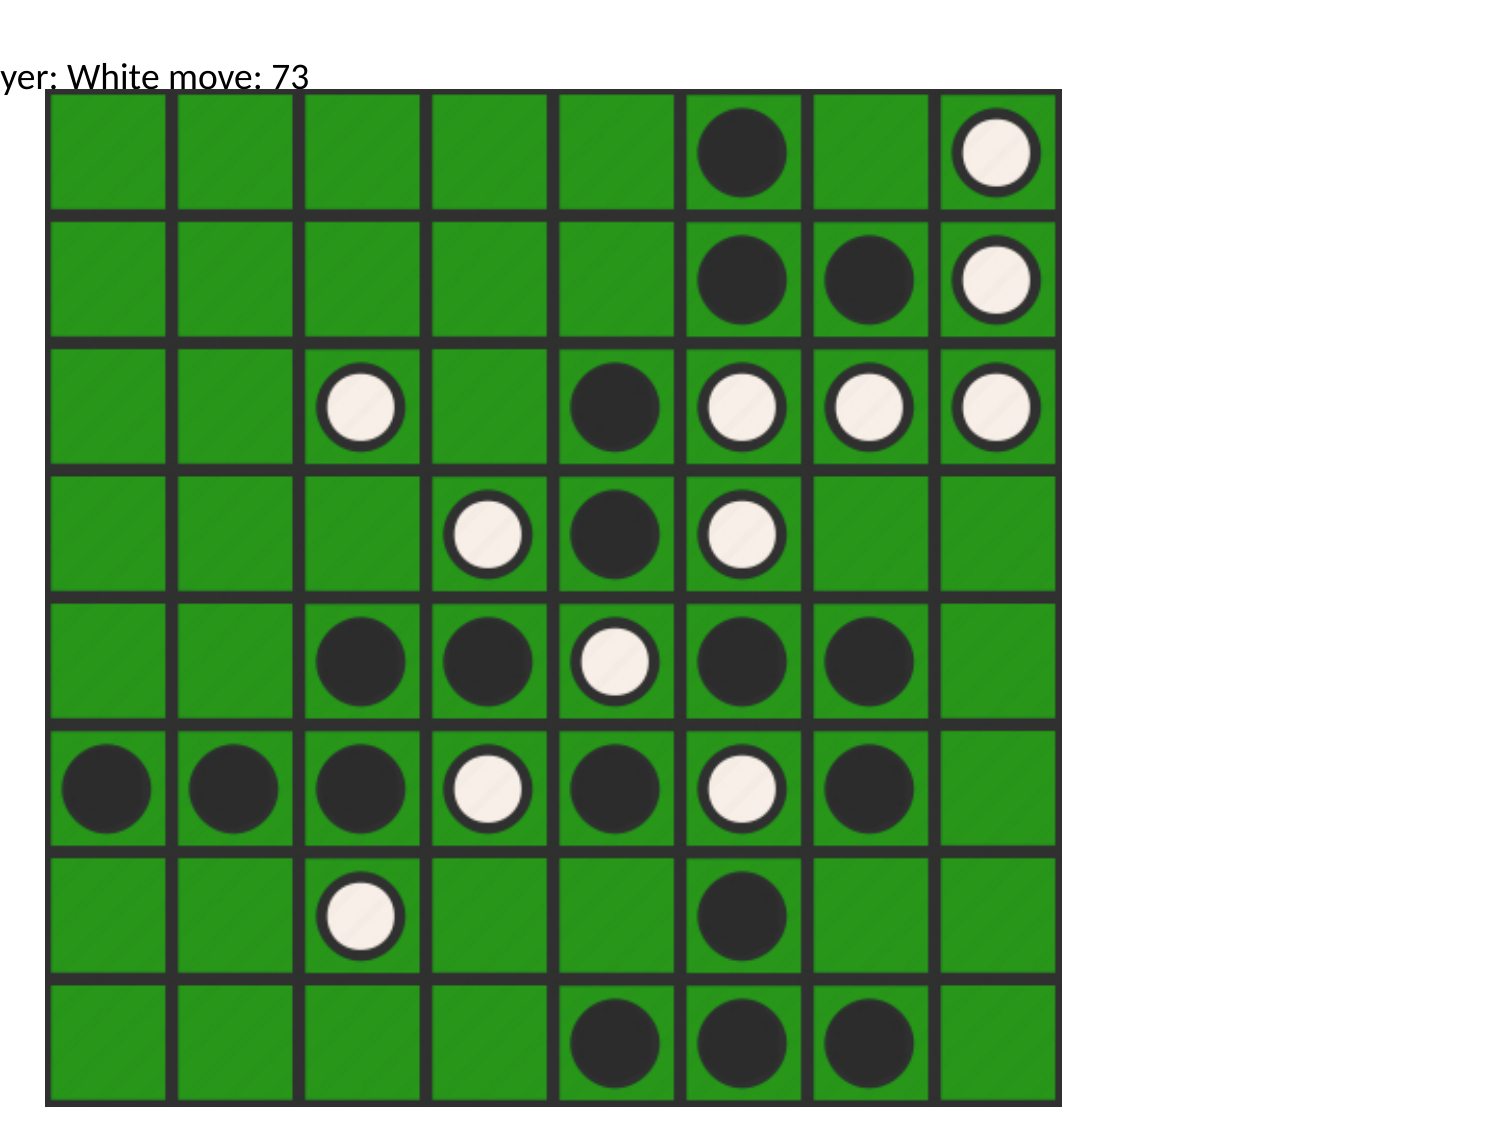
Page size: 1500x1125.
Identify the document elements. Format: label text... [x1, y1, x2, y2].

text_box turn: 26 player: White move: 73 [0, 44, 325, 105]
picture [44, 89, 1062, 1107]
